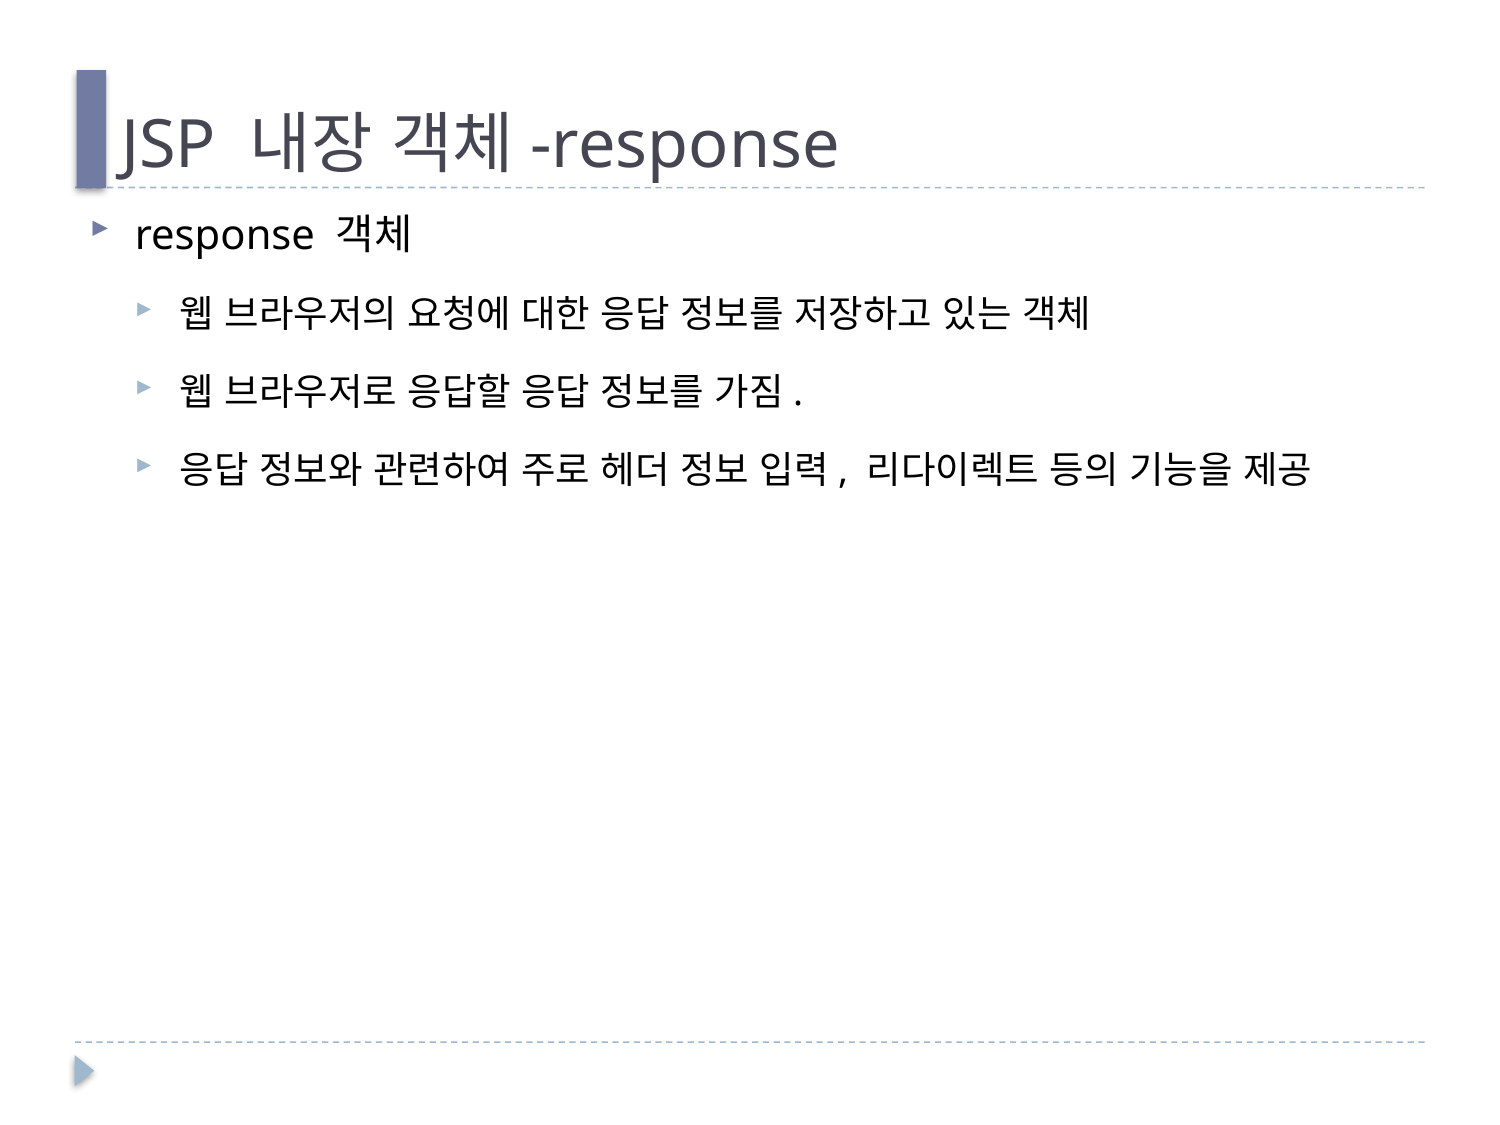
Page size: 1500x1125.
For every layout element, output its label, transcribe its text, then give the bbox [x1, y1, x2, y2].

title JSP 내장 객체-response [106, 70, 1425, 189]
list response 객체 웹 브라우저의 요청에 대한 응답 정보를 저장하고 있는 객체 웹 브라우저로 응답할 응답 정보를 가짐. 응답 정보와 관련하여 주로 헤더 정보 입력, 리다이렉트 등의 기능을 제공 [75, 200, 1425, 1010]
